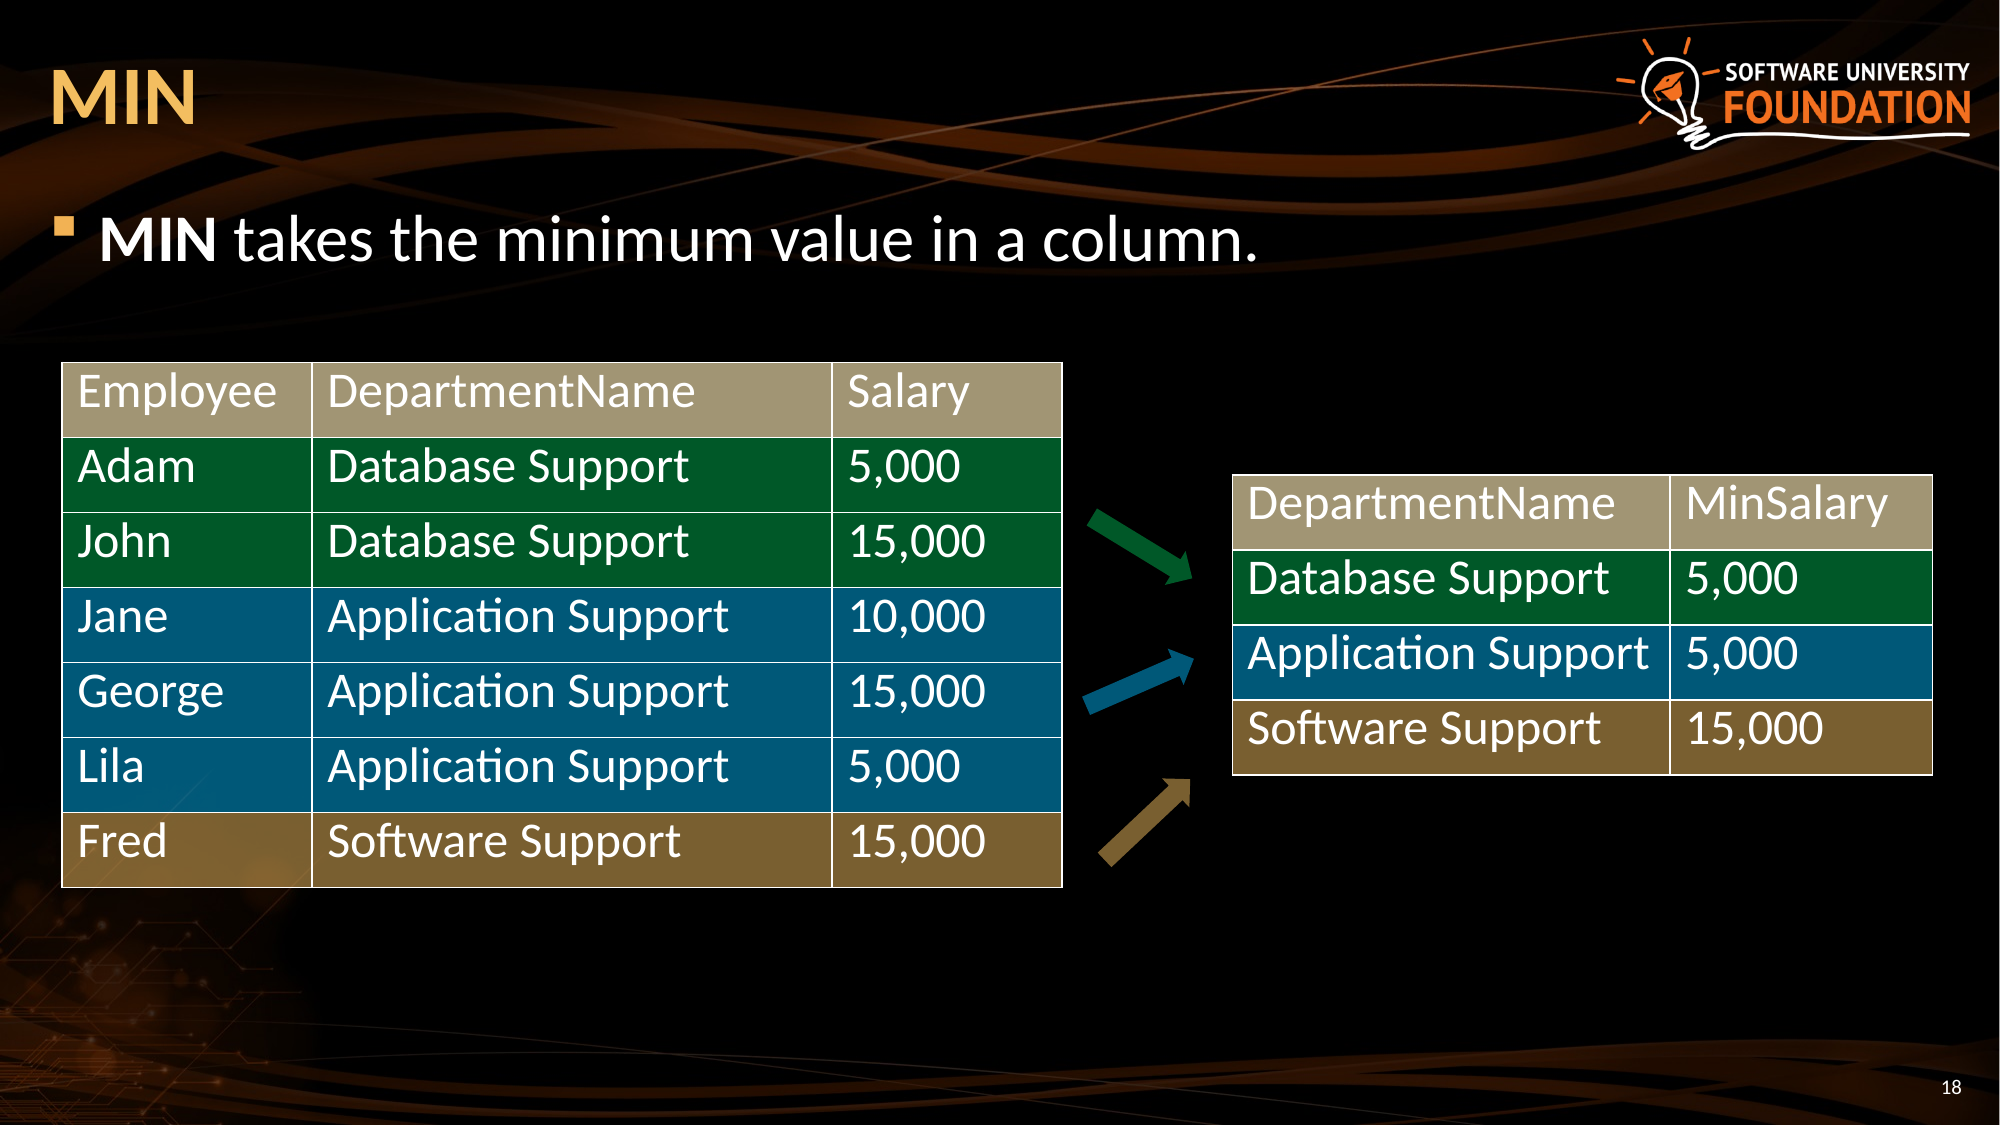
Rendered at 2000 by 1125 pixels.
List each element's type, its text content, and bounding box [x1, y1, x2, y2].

picture [0, 0, 2000, 1125]
title MIN [30, 6, 1602, 189]
list MIN takes the minimum value in a column. [31, 188, 1968, 1103]
